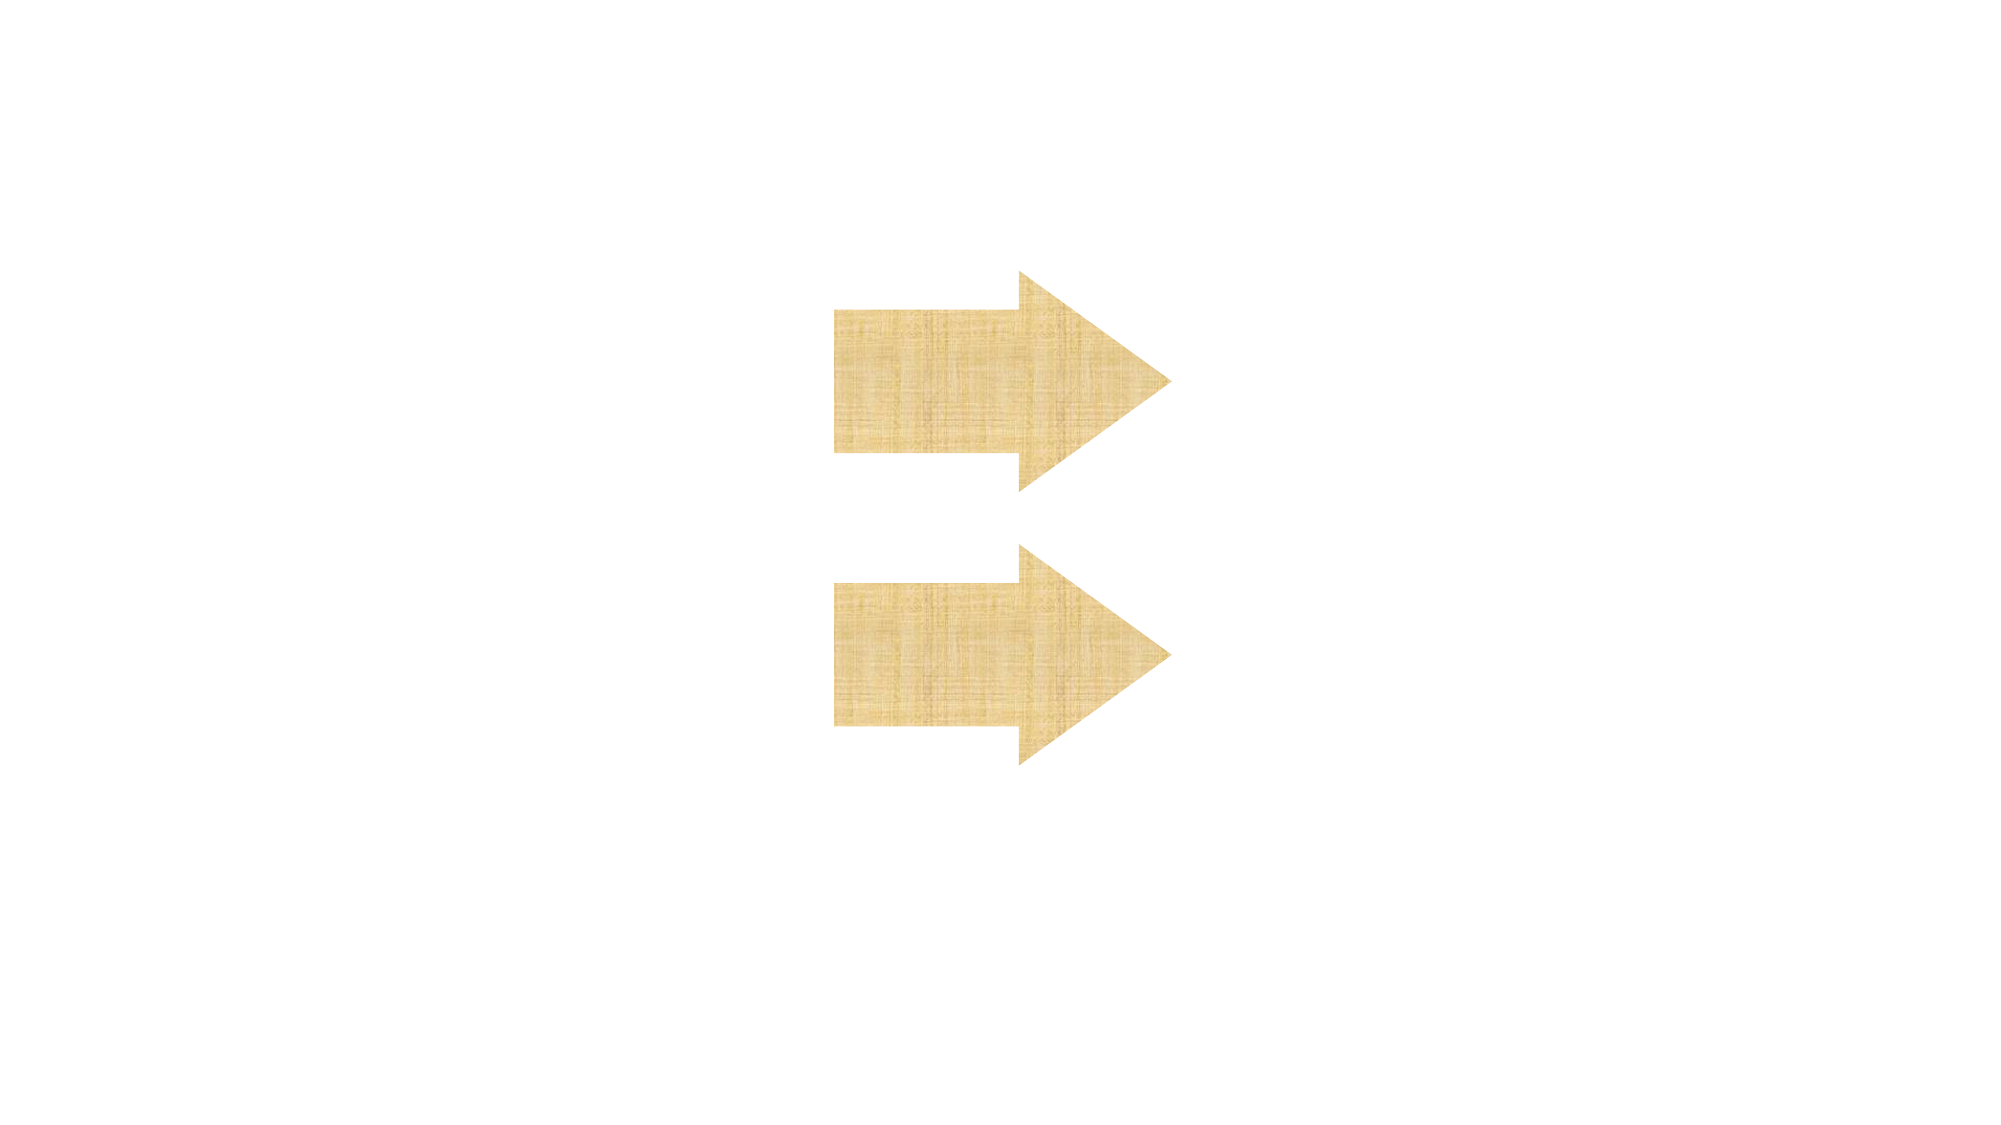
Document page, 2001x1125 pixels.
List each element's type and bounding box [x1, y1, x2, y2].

text_box [833, 269, 1173, 493]
text_box [833, 543, 1173, 767]
